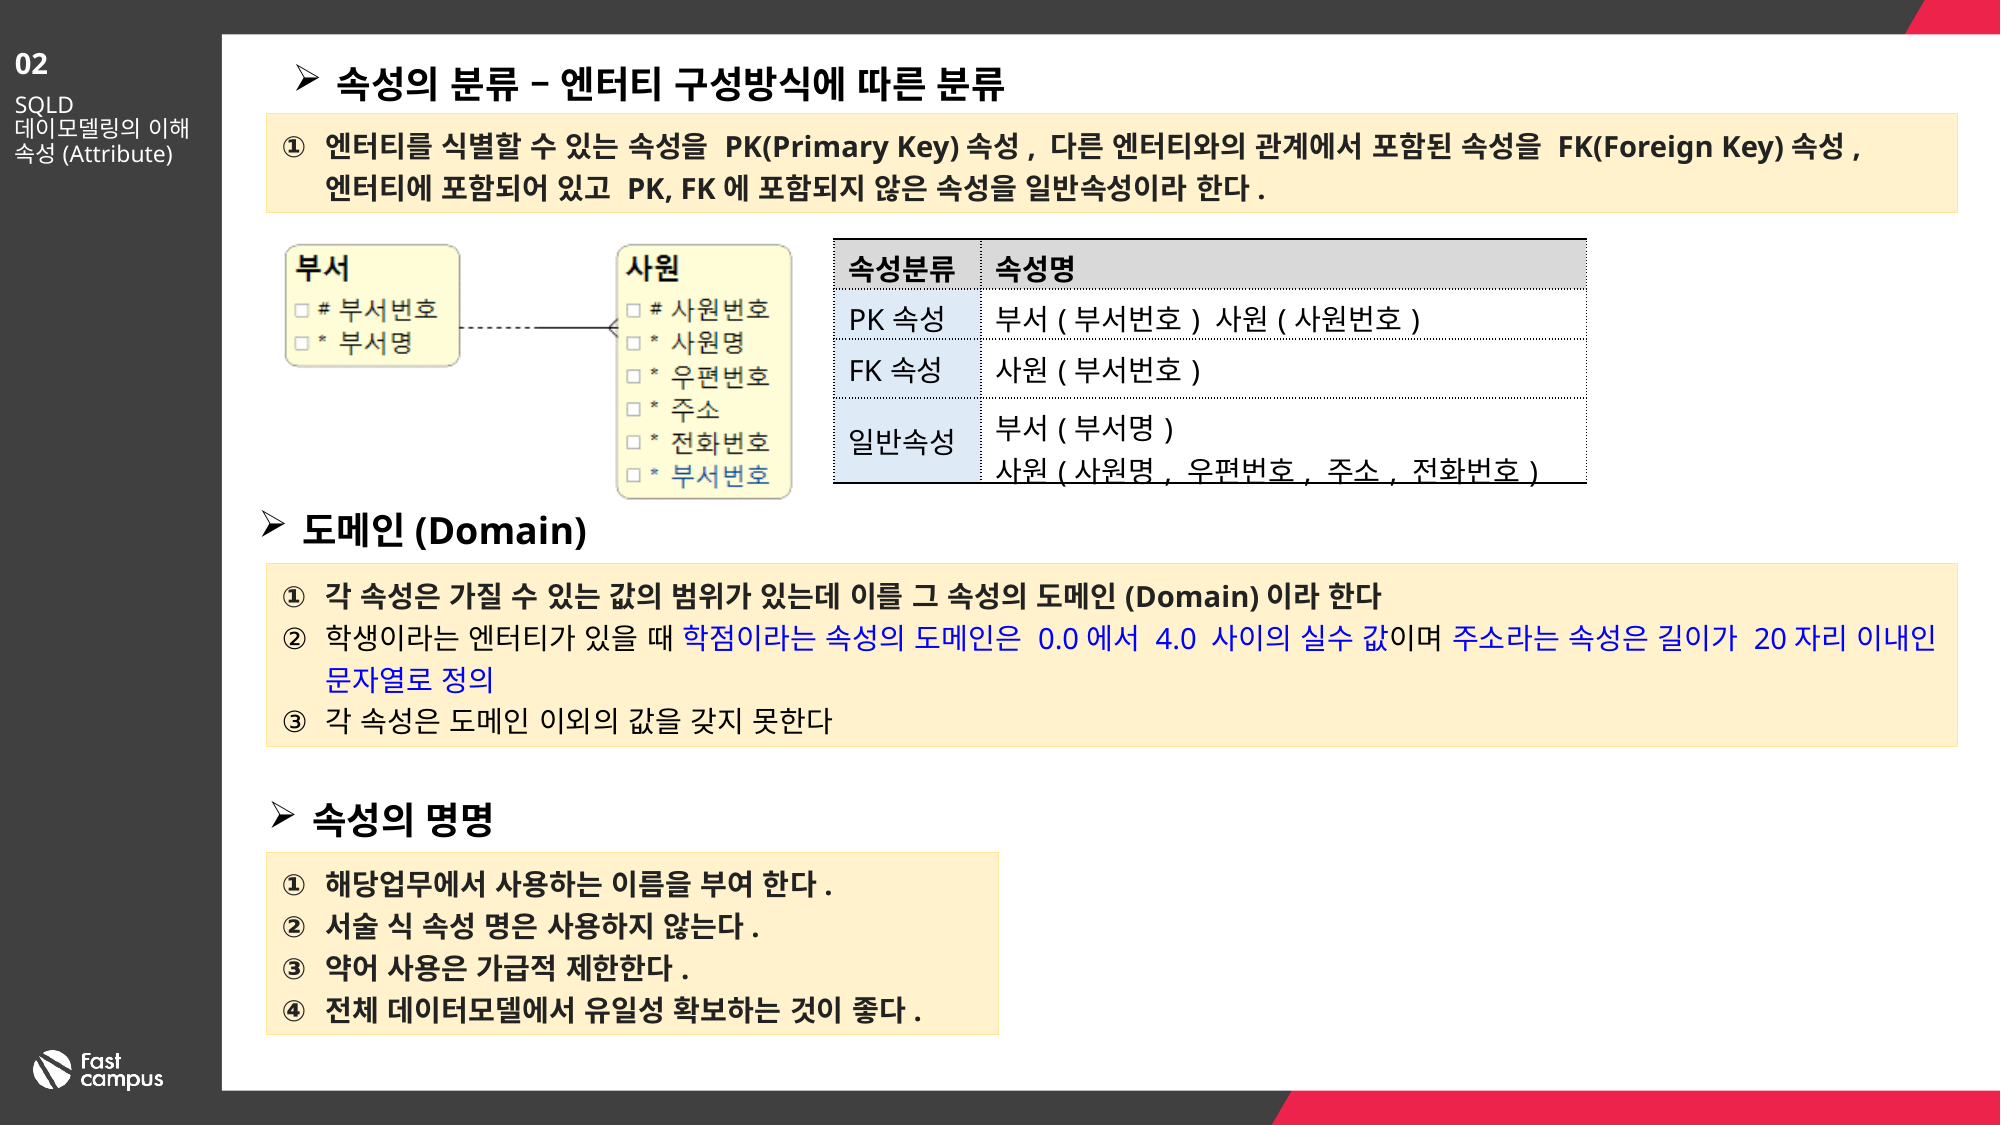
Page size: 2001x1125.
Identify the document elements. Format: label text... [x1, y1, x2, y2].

text_box 각 속성은 가질 수 있는 값의 범위가 있는데 이를 그 속성의 도메인(Domain)이라 한다 학생이라는 엔터티가 있을 때 학점이라는 속성의 도메인은 0.0에서 4.0 사이의 실수 값이며 주소라는 속성은 길이가 20자리 이내인 문자열로 정의 각 속성은 도메인 이외의 값을 갖지 못한다 [266, 563, 1958, 747]
table_header 속성명 [981, 240, 1586, 289]
list SQLD 데이모델링의 이해 속성(Attribute) [0, 86, 218, 291]
list 02 [0, 41, 218, 86]
text_box 속성의 분류 – 엔터티 구성방식에 따른 분류 [278, 53, 1022, 113]
table_cell 사원(부서번호) [981, 339, 1586, 398]
table_cell 일반속성 [834, 398, 981, 482]
text_box 도메인(Domain) [243, 499, 602, 559]
table_cell PK속성 [834, 289, 981, 339]
text_box 엔터티를 식별할 수 있는 속성을 PK(Primary Key)속성, 다른 엔터티와의 관계에서 포함된 속성을 FK(Foreign Key)속성, 엔터티에 포함되어 있고 PK, FK에 포함되지 않은 속성을 일반속성이라 한다. [266, 113, 1958, 213]
picture [279, 238, 799, 507]
table_cell FK속성 [834, 339, 981, 398]
table_cell 부서(부서명) 사원(사원명, 우편번호, 주소, 전화번호) [981, 398, 1586, 482]
text_box 해당업무에서 사용하는 이름을 부여 한다. 서술 식 속성 명은 사용하지 않는다. 약어 사용은 가급적 제한한다. 전체 데이터모델에서 유일성 확보하는 것이 좋다. [266, 852, 999, 1035]
text_box 속성의 명명 [253, 789, 511, 850]
table_cell 부서(부서번호) 사원(사원번호) [981, 289, 1586, 339]
table_header 속성분류 [834, 240, 981, 289]
picture [33, 1050, 163, 1091]
